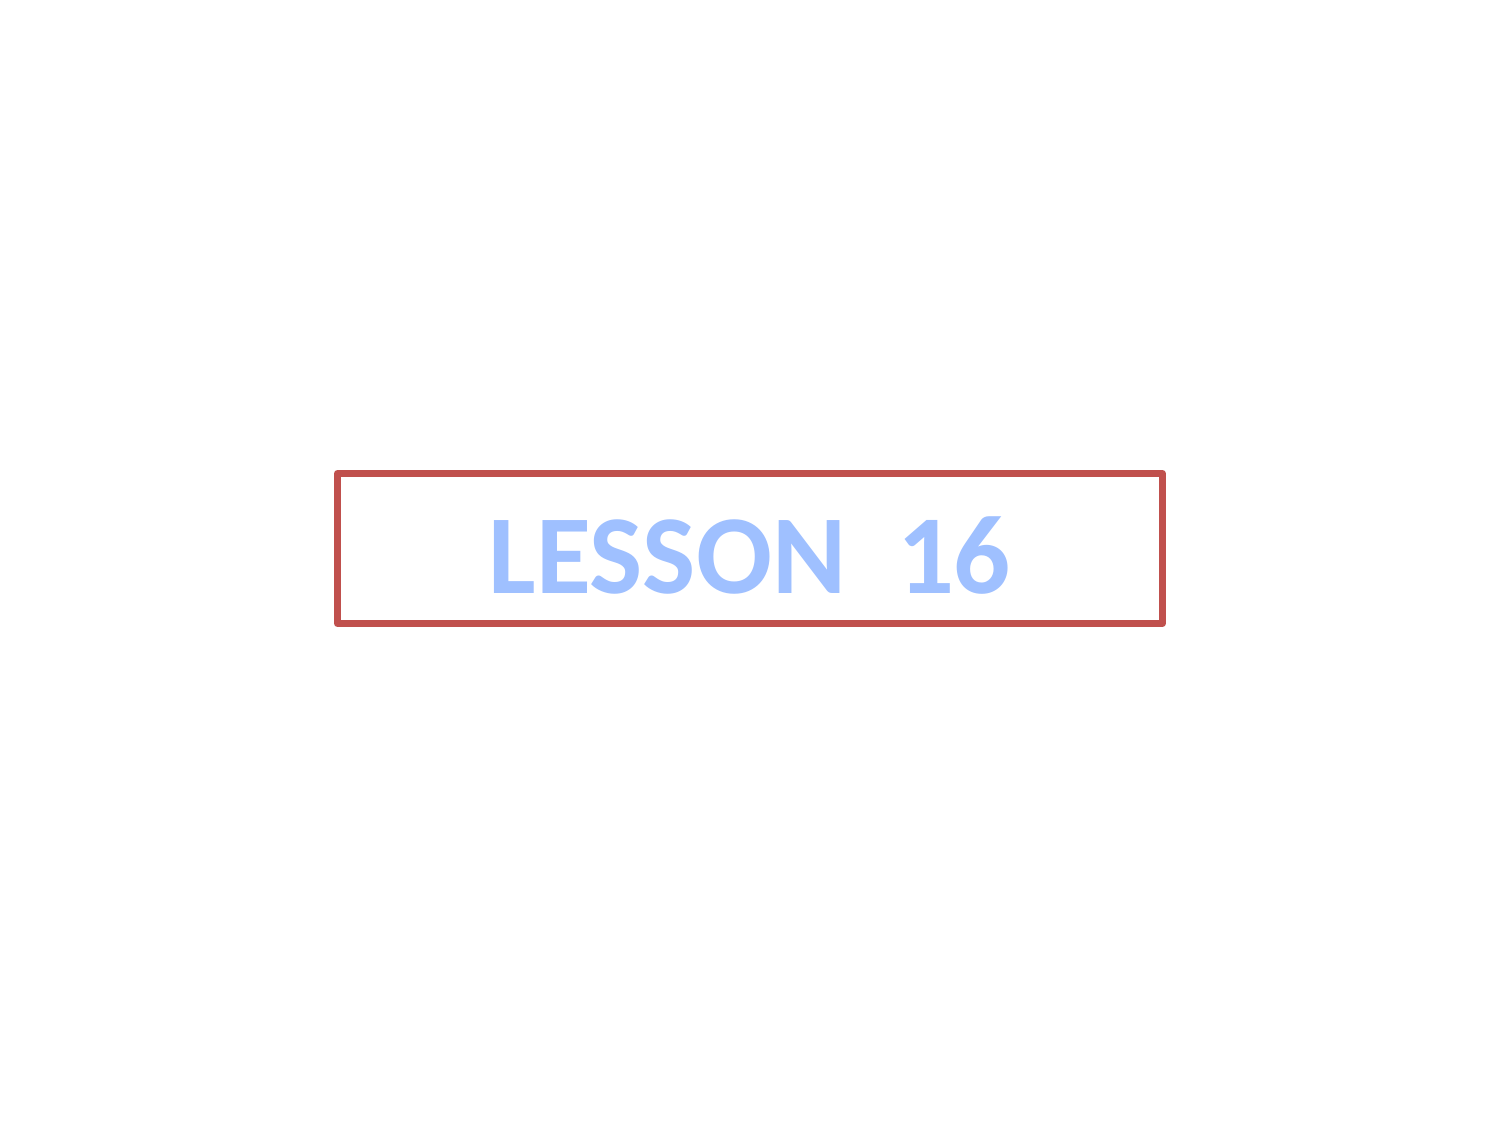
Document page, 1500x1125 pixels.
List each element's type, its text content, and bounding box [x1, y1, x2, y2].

text_box LESSON 16 [334, 470, 1166, 627]
